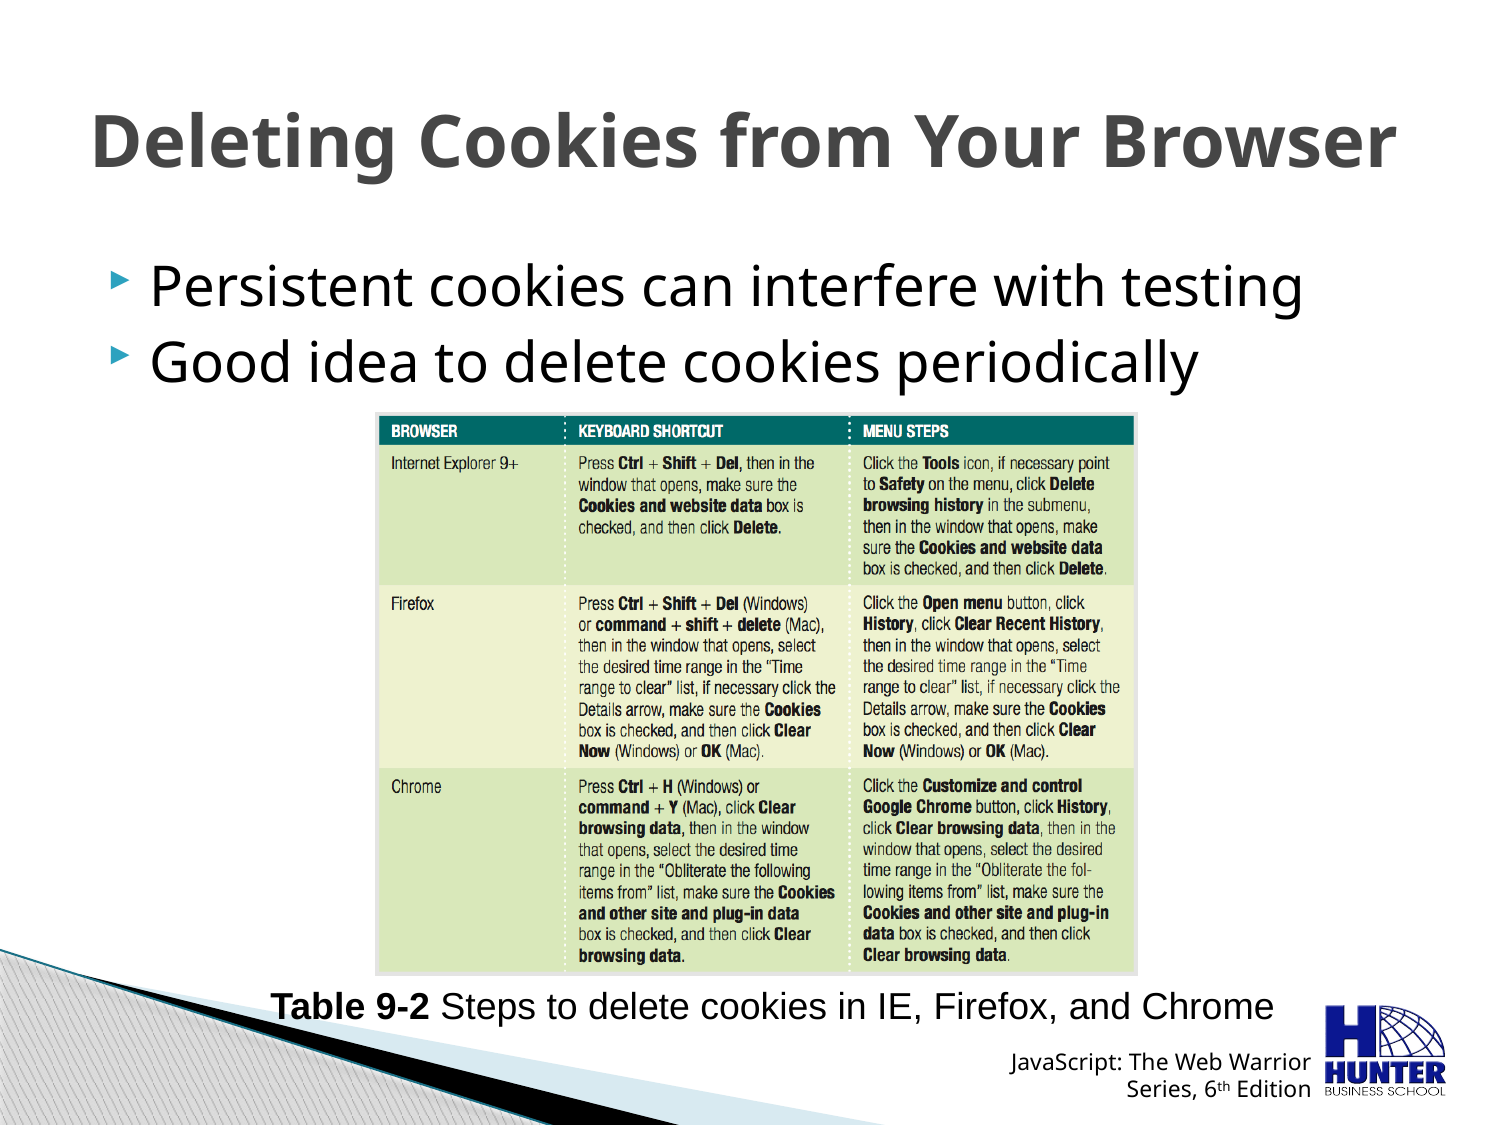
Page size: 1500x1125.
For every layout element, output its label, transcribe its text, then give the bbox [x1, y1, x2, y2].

picture [374, 412, 1138, 976]
title Deleting Cookies from Your Browser [75, 45, 1425, 233]
list Persistent cookies can interfere with testing Good idea to delete cookies periodically [75, 243, 1425, 986]
text_box Table 9-2 Steps to delete cookies in IE, Firefox, and Chrome [255, 974, 1291, 1035]
picture [1325, 1005, 1446, 1097]
